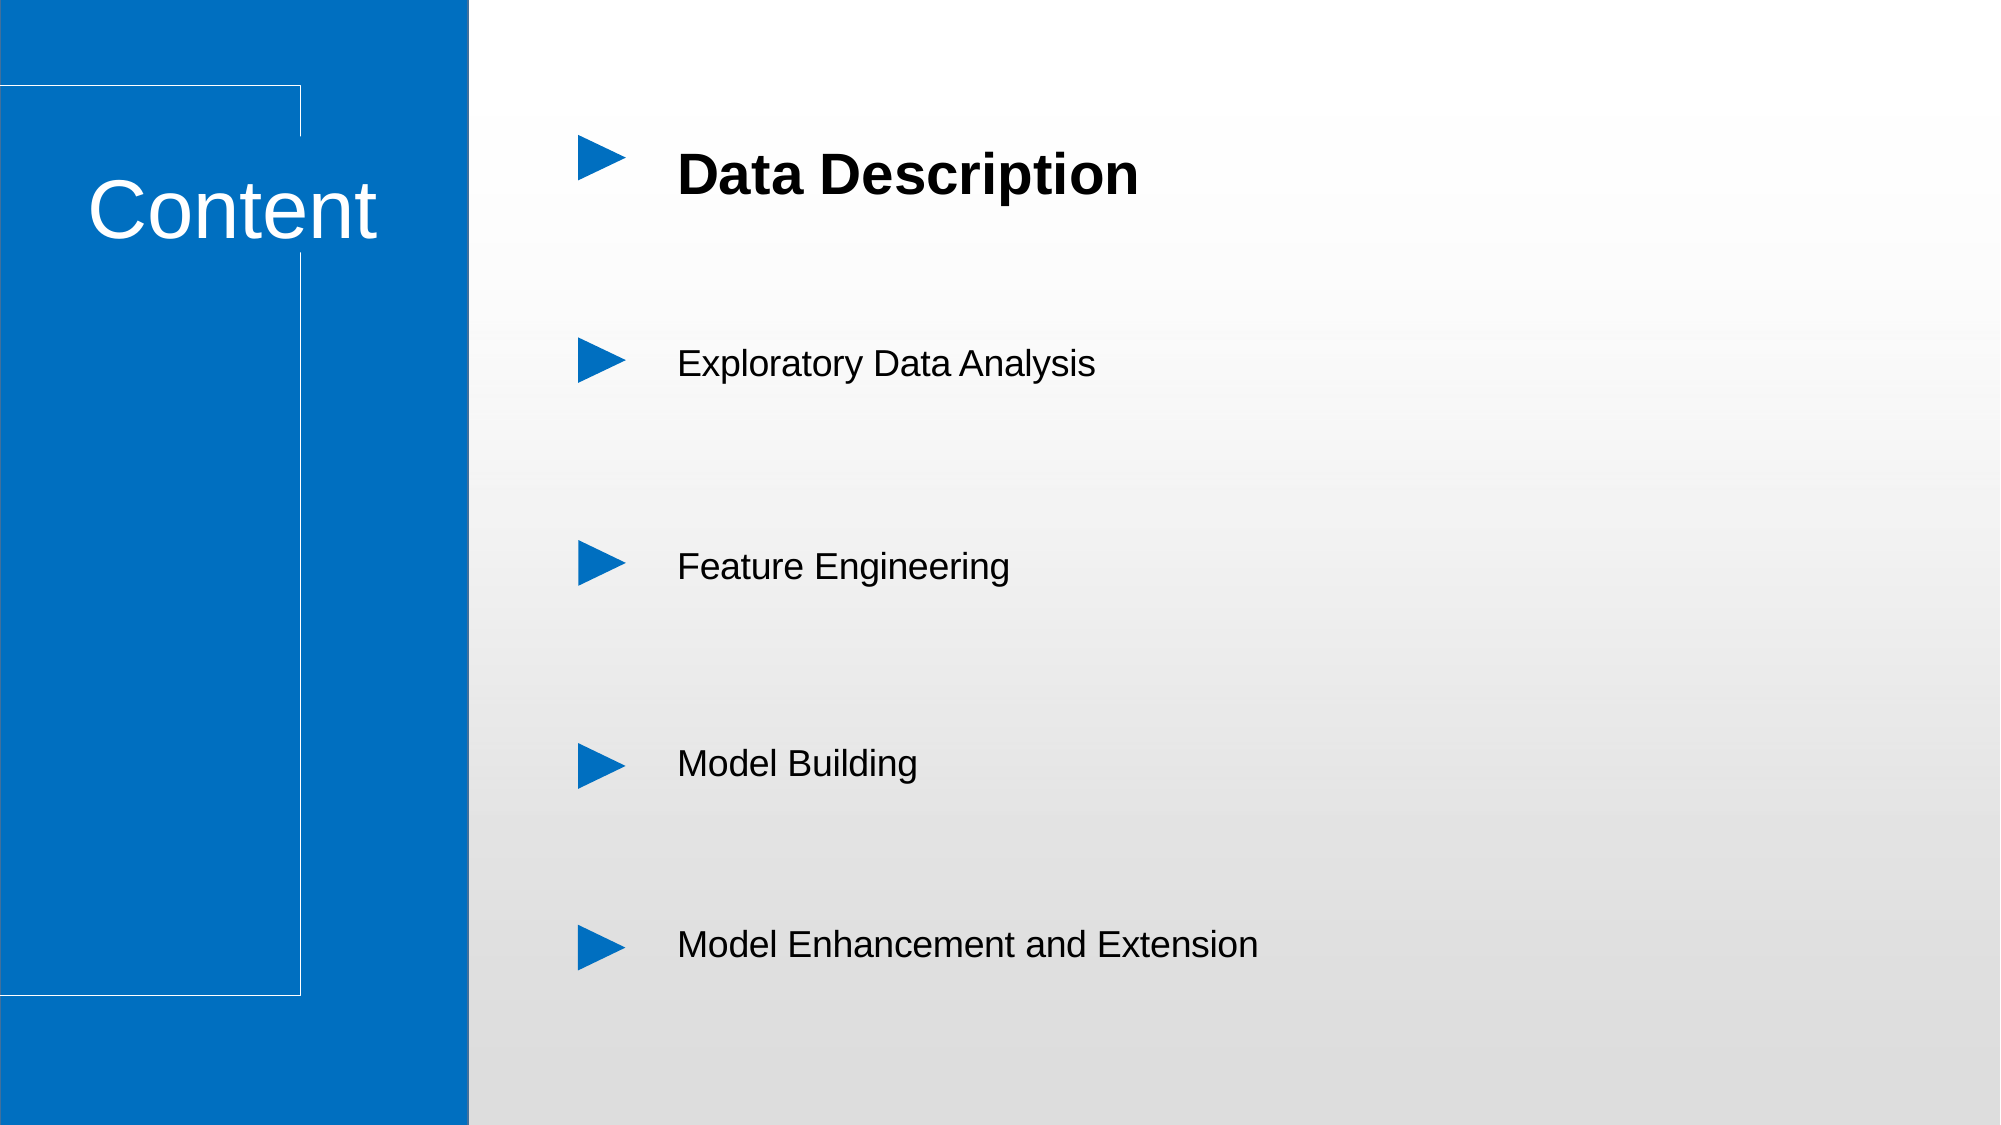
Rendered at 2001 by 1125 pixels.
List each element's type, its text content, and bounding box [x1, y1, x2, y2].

text_box Exploratory Data Analysis [675, 338, 1163, 384]
text_box [0, 85, 301, 996]
text_box [578, 743, 626, 789]
text_box [578, 540, 626, 586]
title Content [85, 155, 387, 344]
text_box [577, 924, 626, 971]
text_box Model Enhancement and Extension [674, 920, 1288, 966]
text_box [578, 337, 626, 383]
text_box [469, 49, 2000, 1125]
text_box Model Building [675, 738, 1213, 784]
text_box Feature Engineering [675, 541, 1084, 587]
text_box [49, 136, 381, 253]
text_box [578, 134, 626, 181]
text_box [0, 0, 468, 1125]
text_box Data Description [674, 136, 1268, 207]
